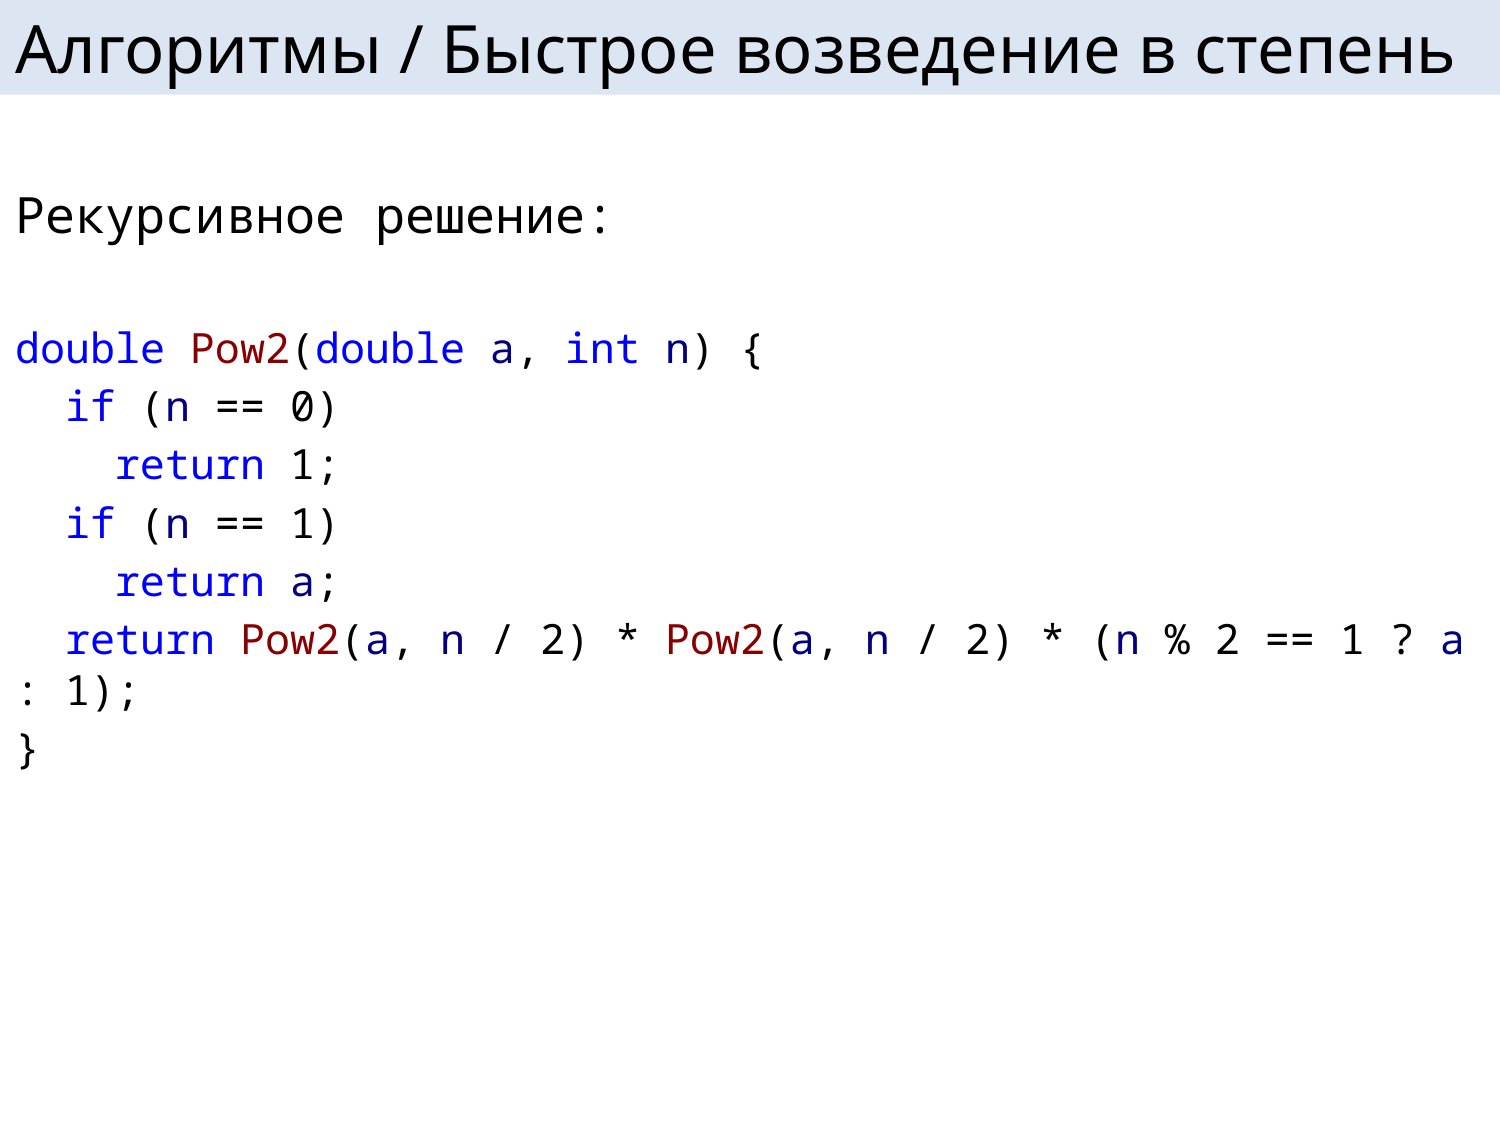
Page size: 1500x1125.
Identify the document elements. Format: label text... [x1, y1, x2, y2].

list Рекурсивное решение: double Pow2(double a, int n) { if (n == 0) return 1; if (n == 1) return a; return Pow2(a, n / 2) * Pow2(a, n / 2) * (n % 2 == 1 ? a : 1); } [0, 175, 1500, 1005]
title Алгоритмы / Быстрое возведение в степень [0, 0, 1500, 95]
